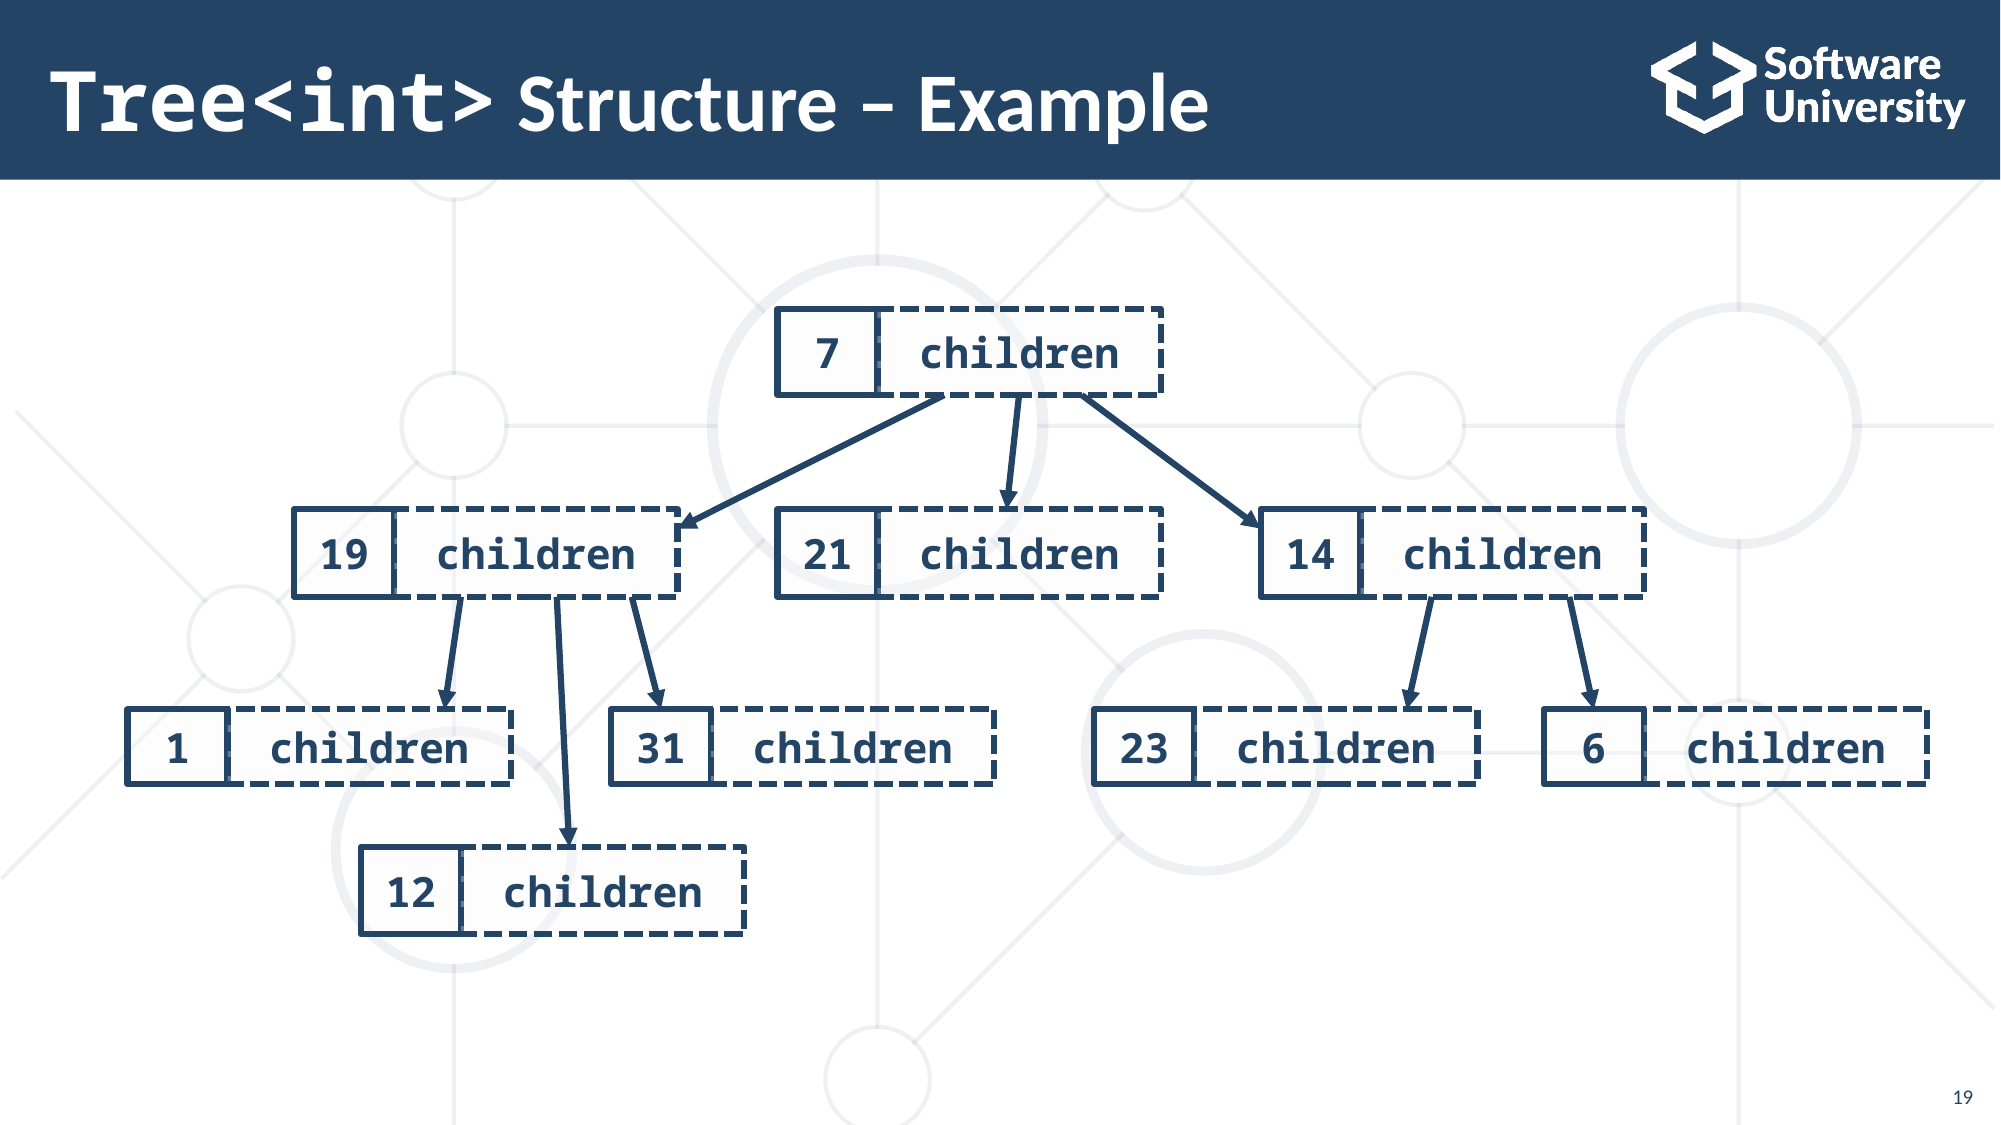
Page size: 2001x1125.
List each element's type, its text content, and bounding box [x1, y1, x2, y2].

title Tree<int> Structure – Example [31, 6, 1603, 189]
picture [1651, 41, 1966, 134]
slide_number 19 [1927, 1067, 1989, 1117]
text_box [127, 308, 1928, 935]
